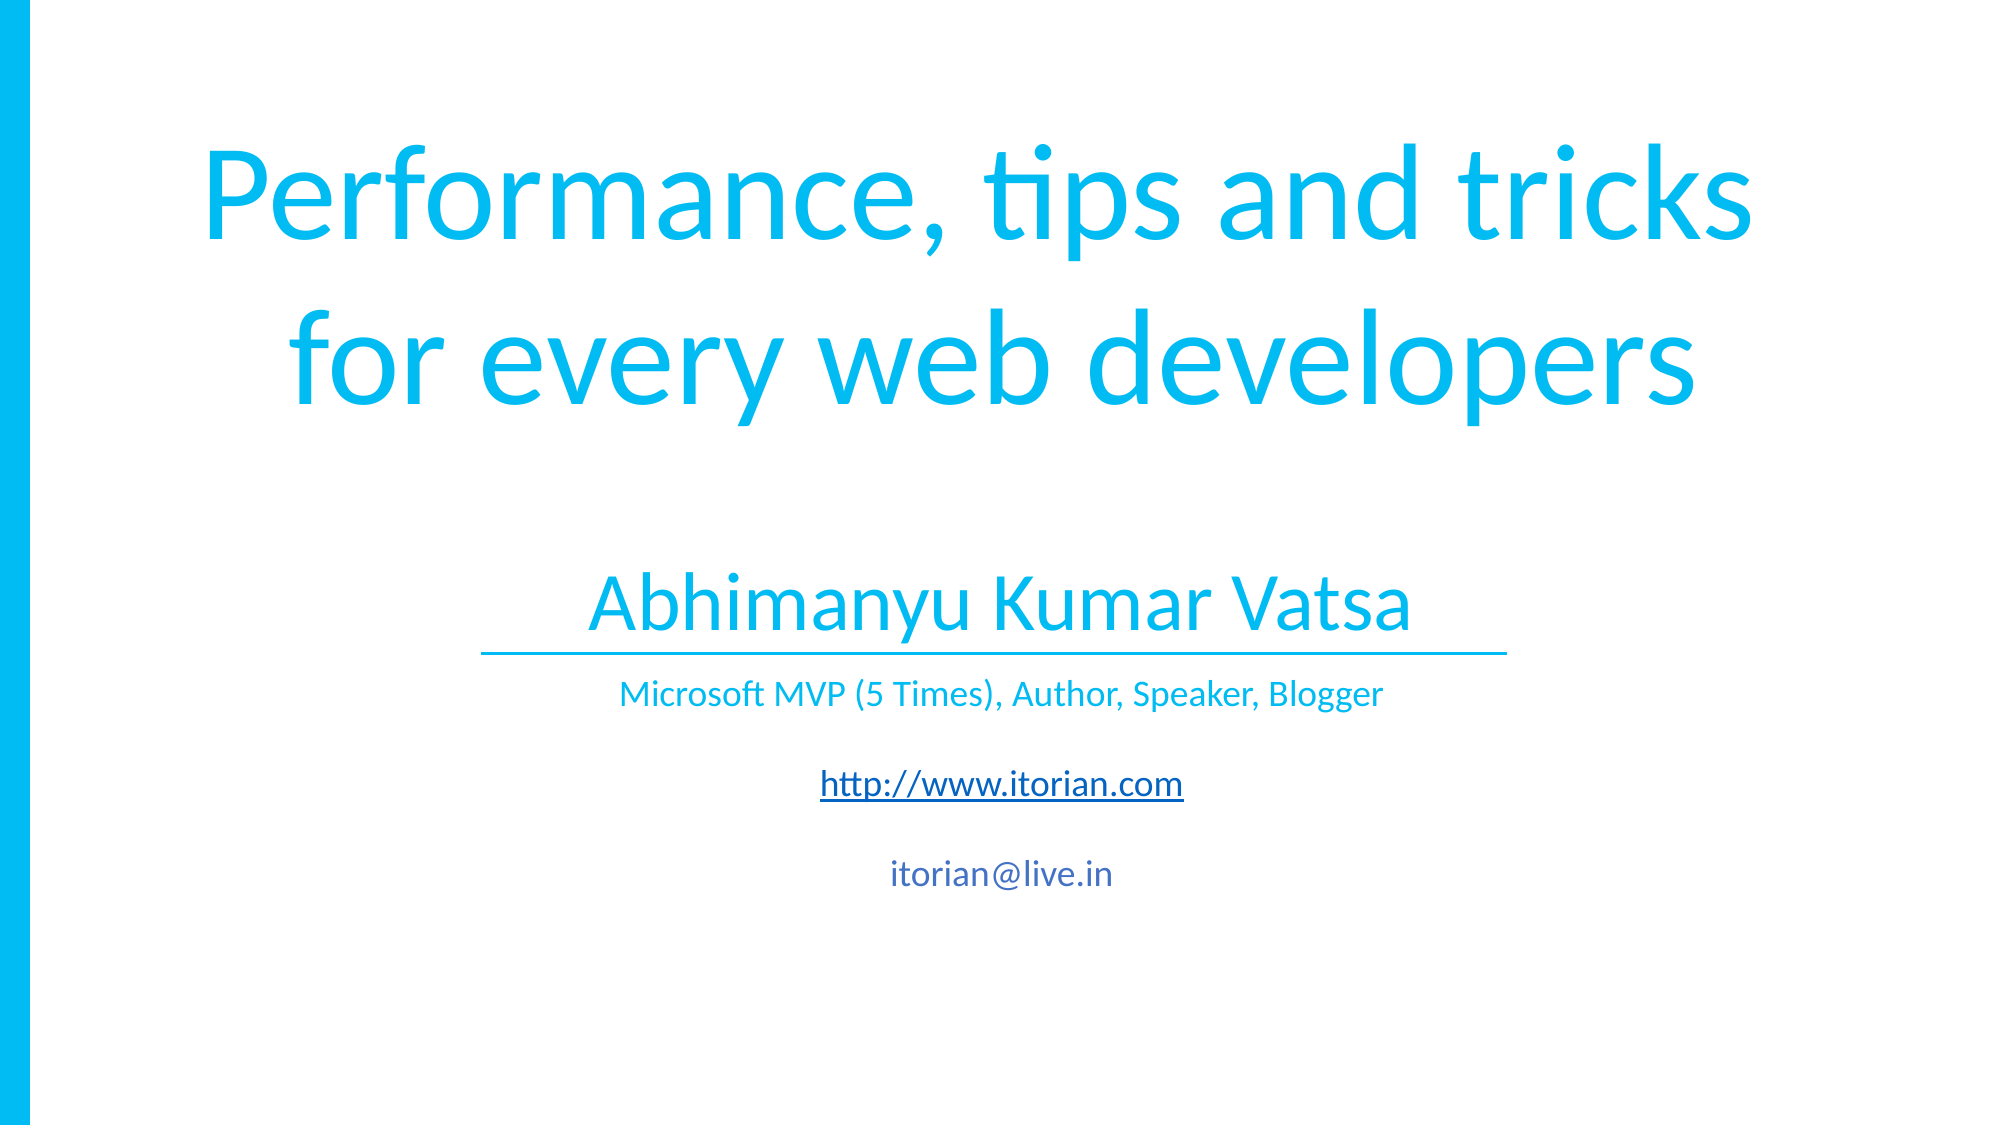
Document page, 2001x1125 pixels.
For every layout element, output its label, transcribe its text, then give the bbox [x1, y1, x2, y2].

text_box [0, 0, 31, 1125]
text_box Performance, tips and tricks for every web developers [184, 95, 1803, 440]
text_box Abhimanyu Kumar Vatsa Microsoft MVP (5 Times), Author, Speaker, Blogger http://www.itorian.com itorian@live.in [147, 539, 1857, 902]
